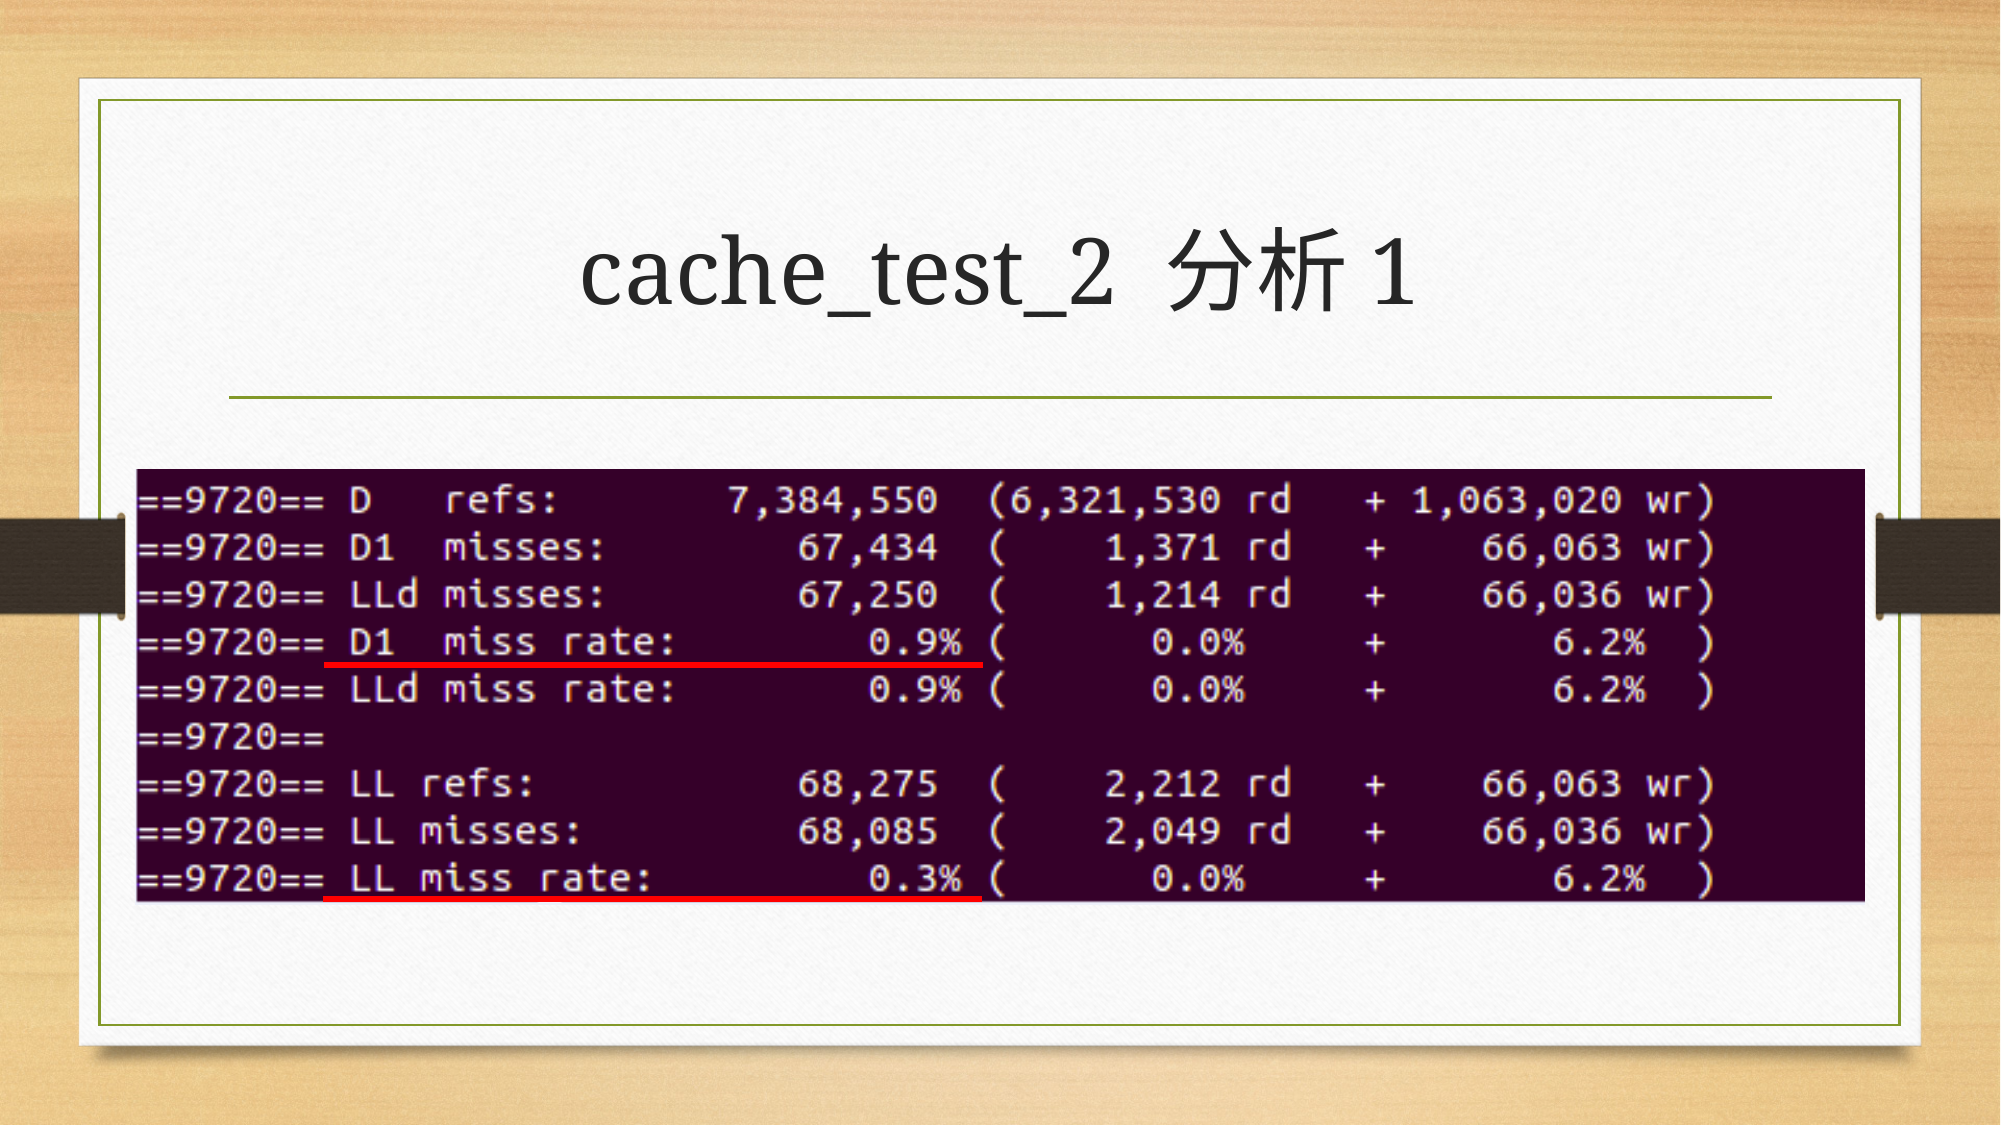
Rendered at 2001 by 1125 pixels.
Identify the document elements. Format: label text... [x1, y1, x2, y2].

title cache_test_2 分析1 [212, 161, 1788, 375]
picture [0, 0, 2001, 1125]
